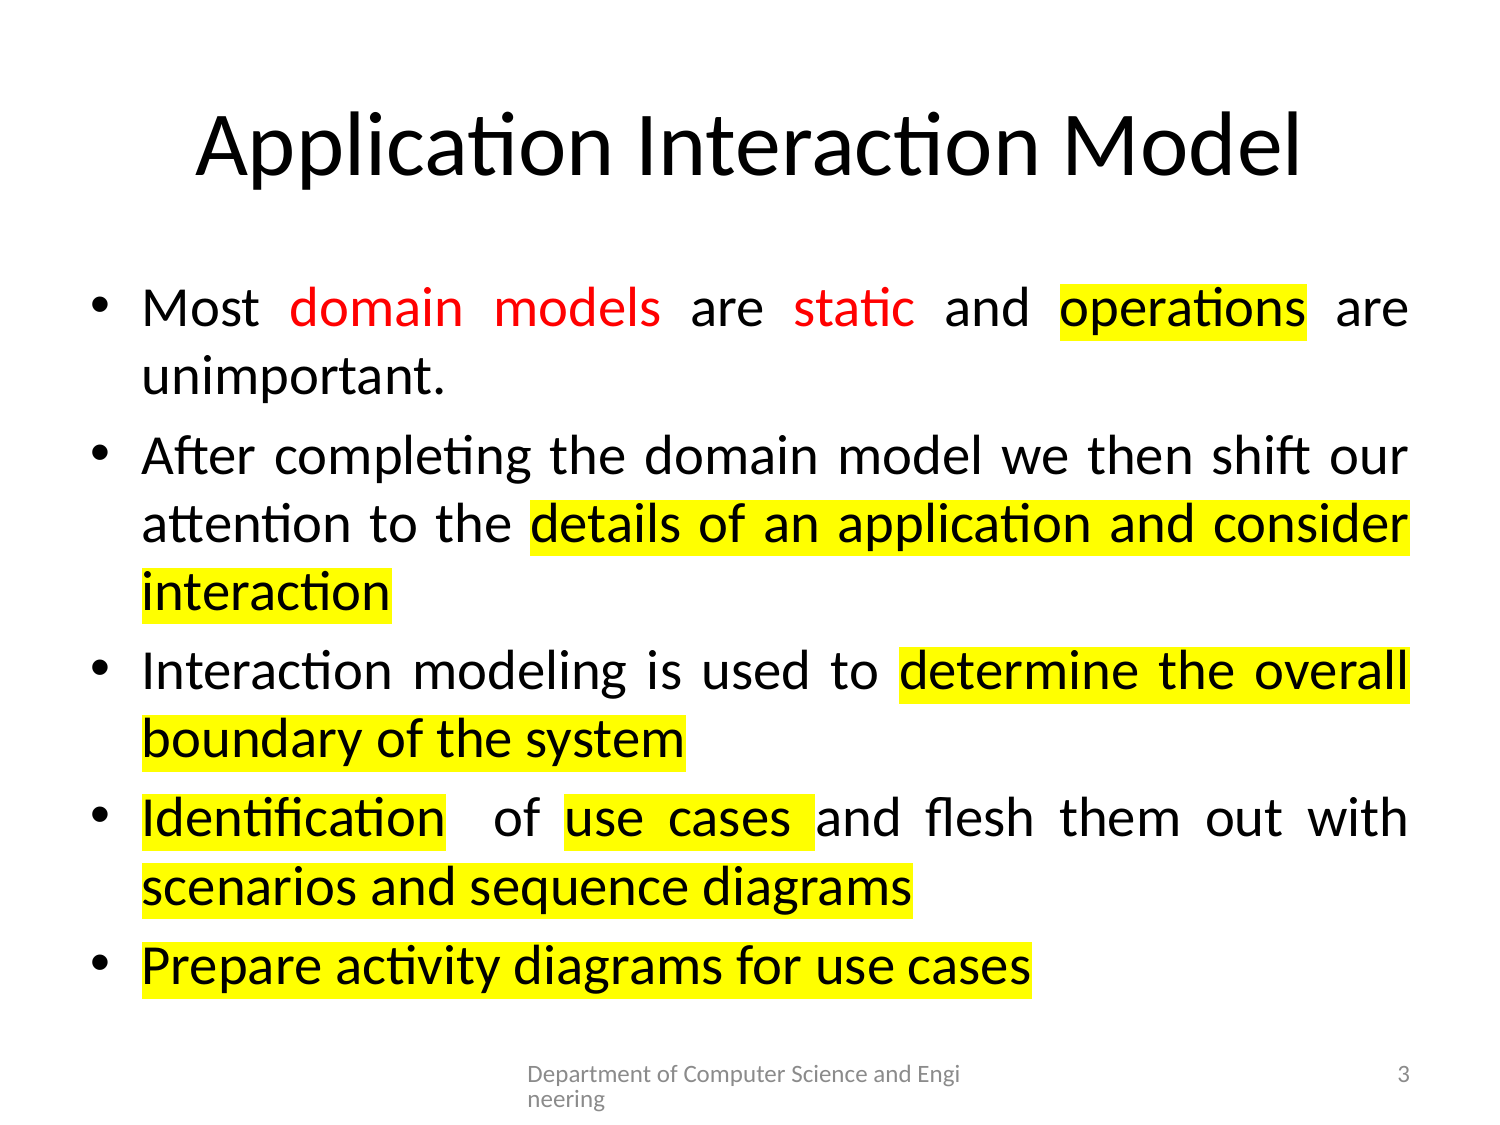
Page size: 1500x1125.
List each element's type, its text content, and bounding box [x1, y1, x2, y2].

title Application Interaction Model [75, 45, 1425, 233]
slide_number 3 [1074, 1042, 1425, 1103]
footer Department of Computer Science and Engineering [512, 1042, 988, 1103]
list Most domain models are static and operations are unimportant. After completing the domain model we then shift our attention to the details of an application and consider interaction Interaction modeling is used to determine the overall boundary of the system Identification of use cases and flesh them out with scenarios and sequence diagrams Prepare activity diagrams for use cases [75, 262, 1425, 1005]
